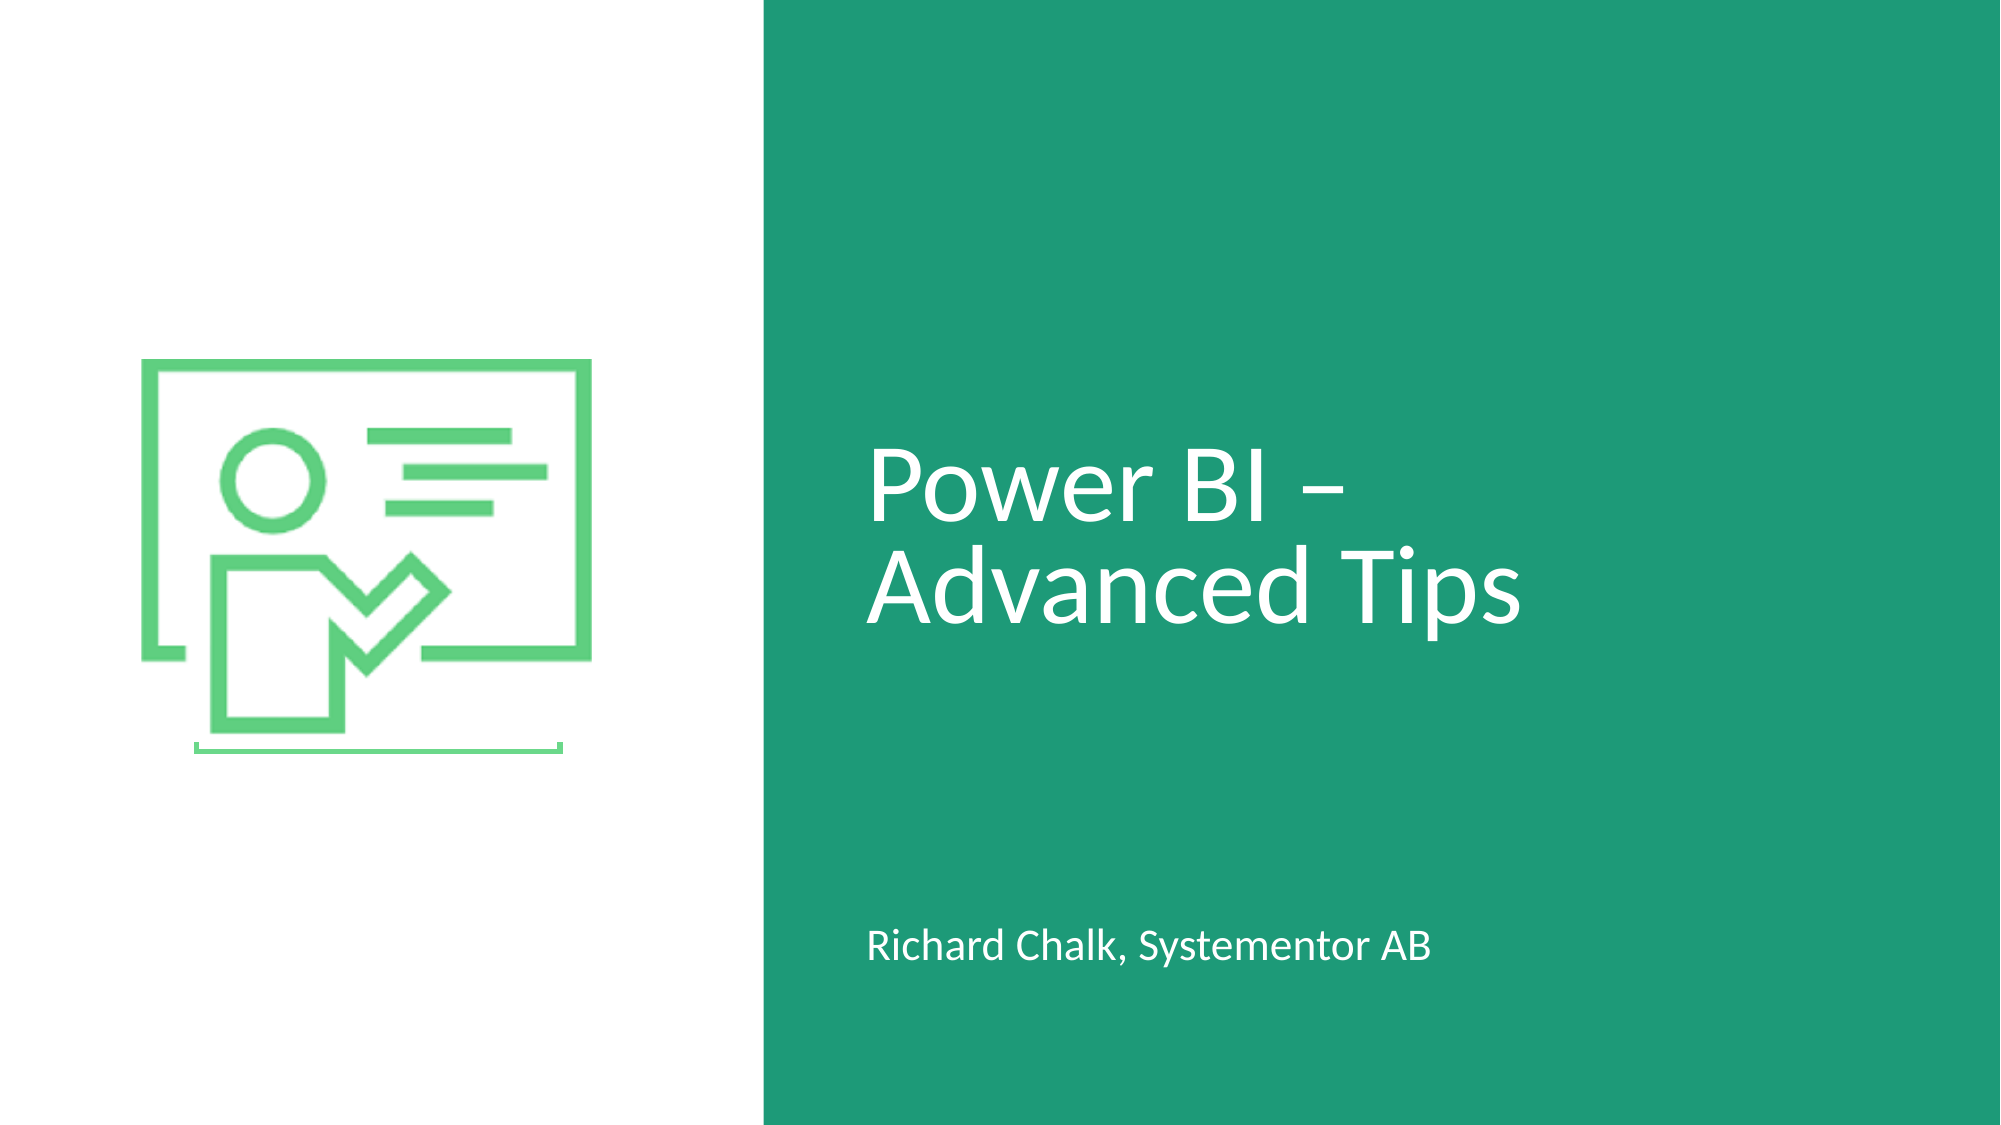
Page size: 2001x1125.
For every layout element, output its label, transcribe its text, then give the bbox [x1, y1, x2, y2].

text_box Power BI – Advanced Tips [851, 214, 1959, 652]
text_box [763, 0, 2000, 1125]
text_box Richard Chalk, Systementor AB [851, 673, 1750, 979]
picture [140, 359, 592, 743]
